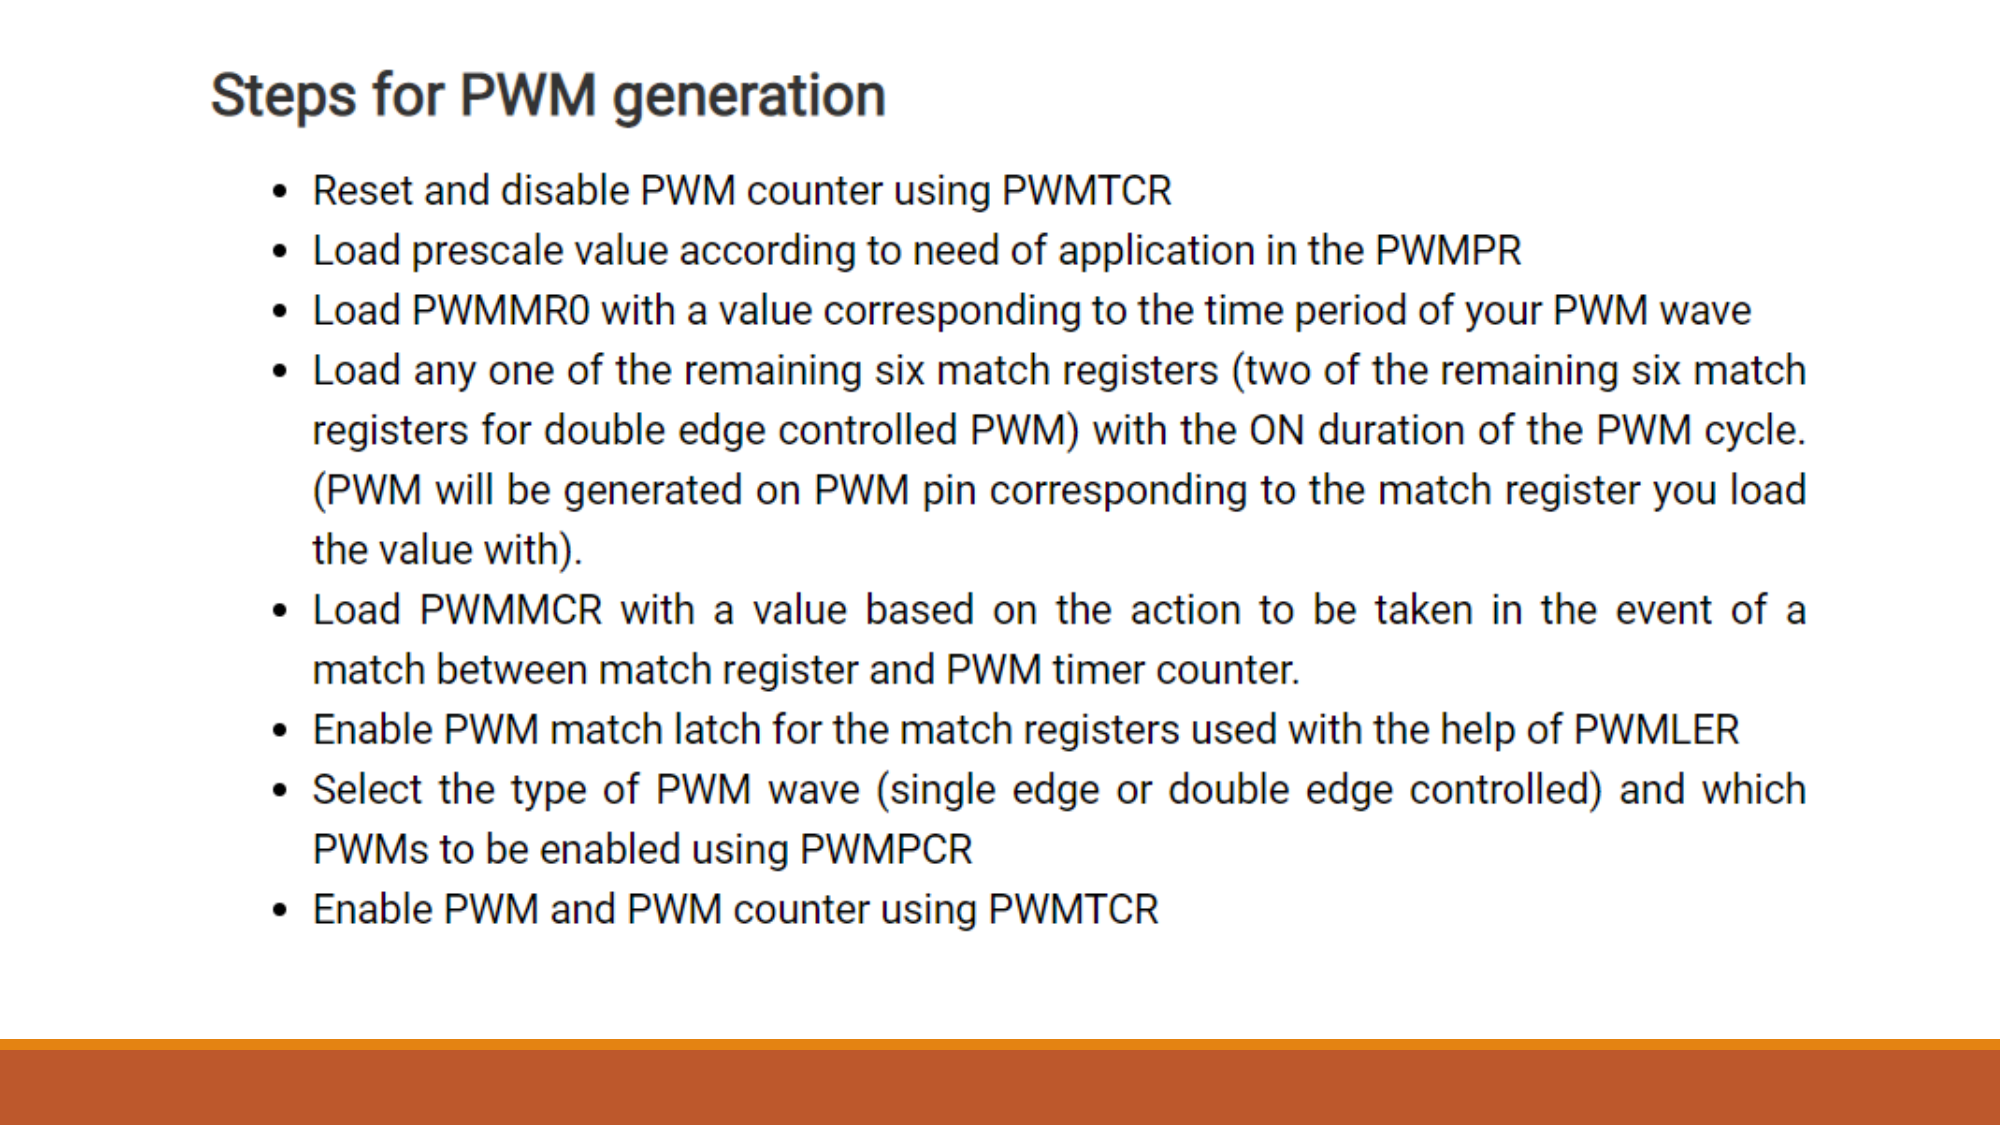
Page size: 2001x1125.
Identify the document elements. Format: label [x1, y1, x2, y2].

picture [179, 46, 1886, 1011]
